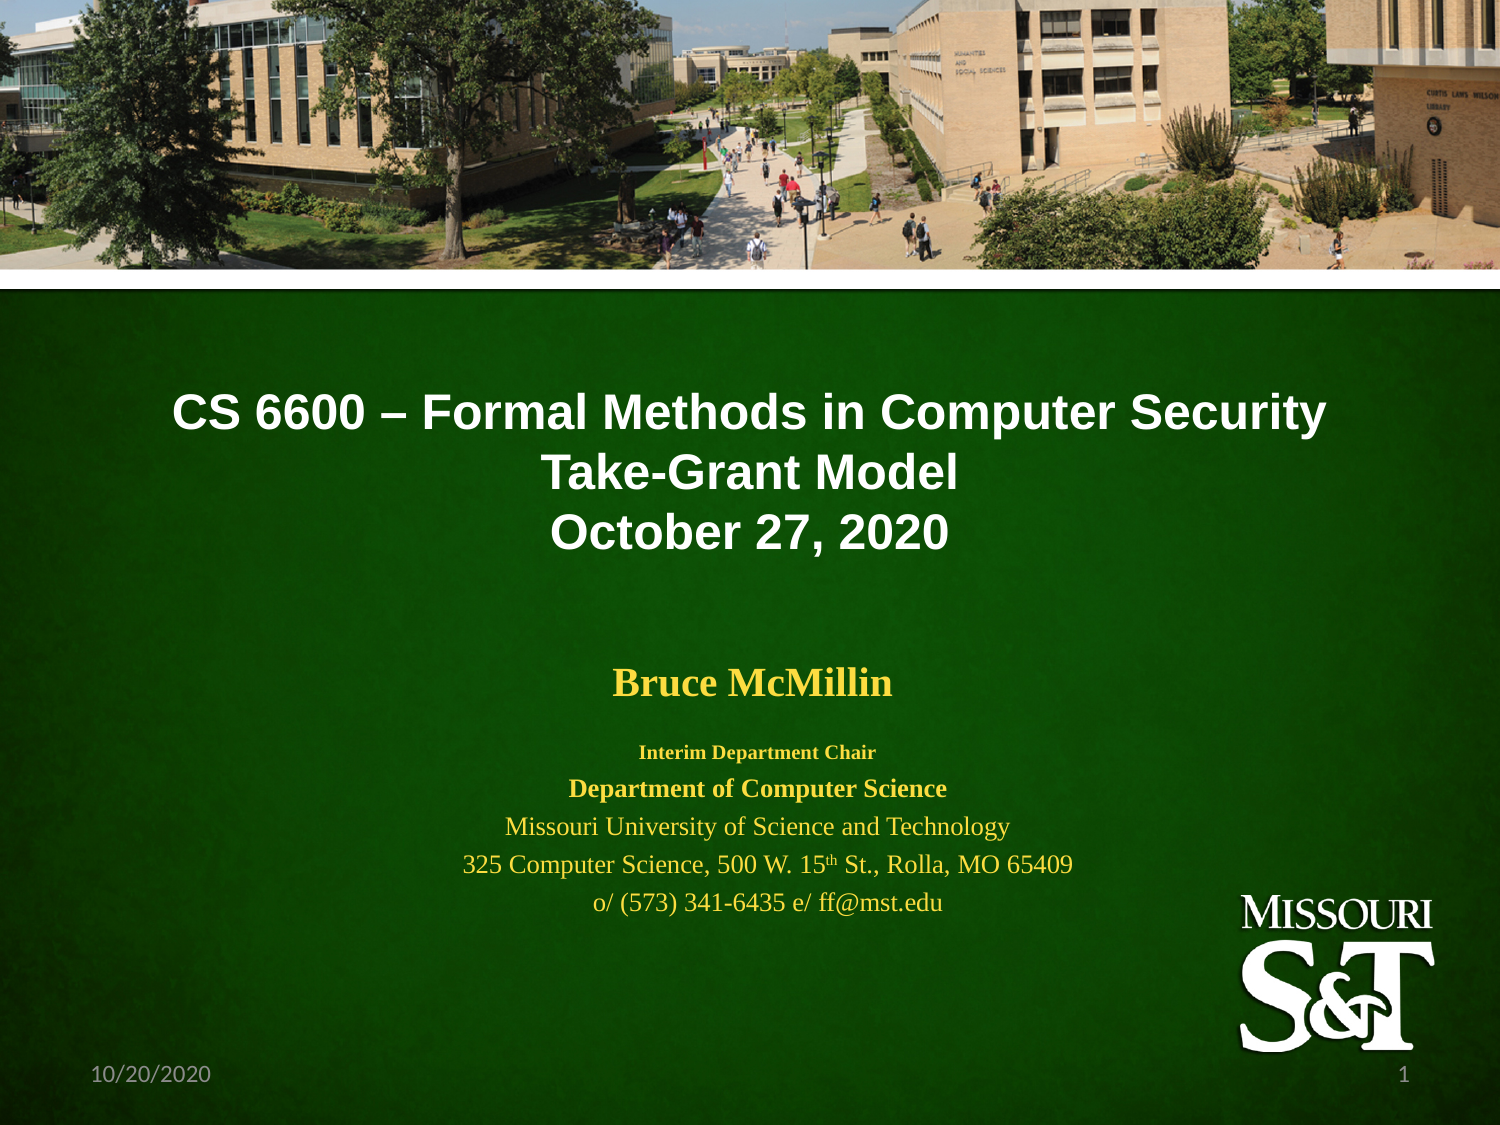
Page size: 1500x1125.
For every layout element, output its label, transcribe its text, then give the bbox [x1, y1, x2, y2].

picture [0, 925, 1500, 1125]
text_box CS 6600 – Formal Methods in Computer Security Take-Grant Model October 27, 2020 [112, 349, 1388, 591]
picture [0, 0, 1500, 637]
text_box Bruce McMillin Interim Department Chair Department of Computer Science Missouri University of Science and Technology 325 Computer Science, 500 W. 15th St., Rolla, MO 65409 o/ (573) 341-6435 e/ ff@mst.edu [0, 637, 1500, 925]
